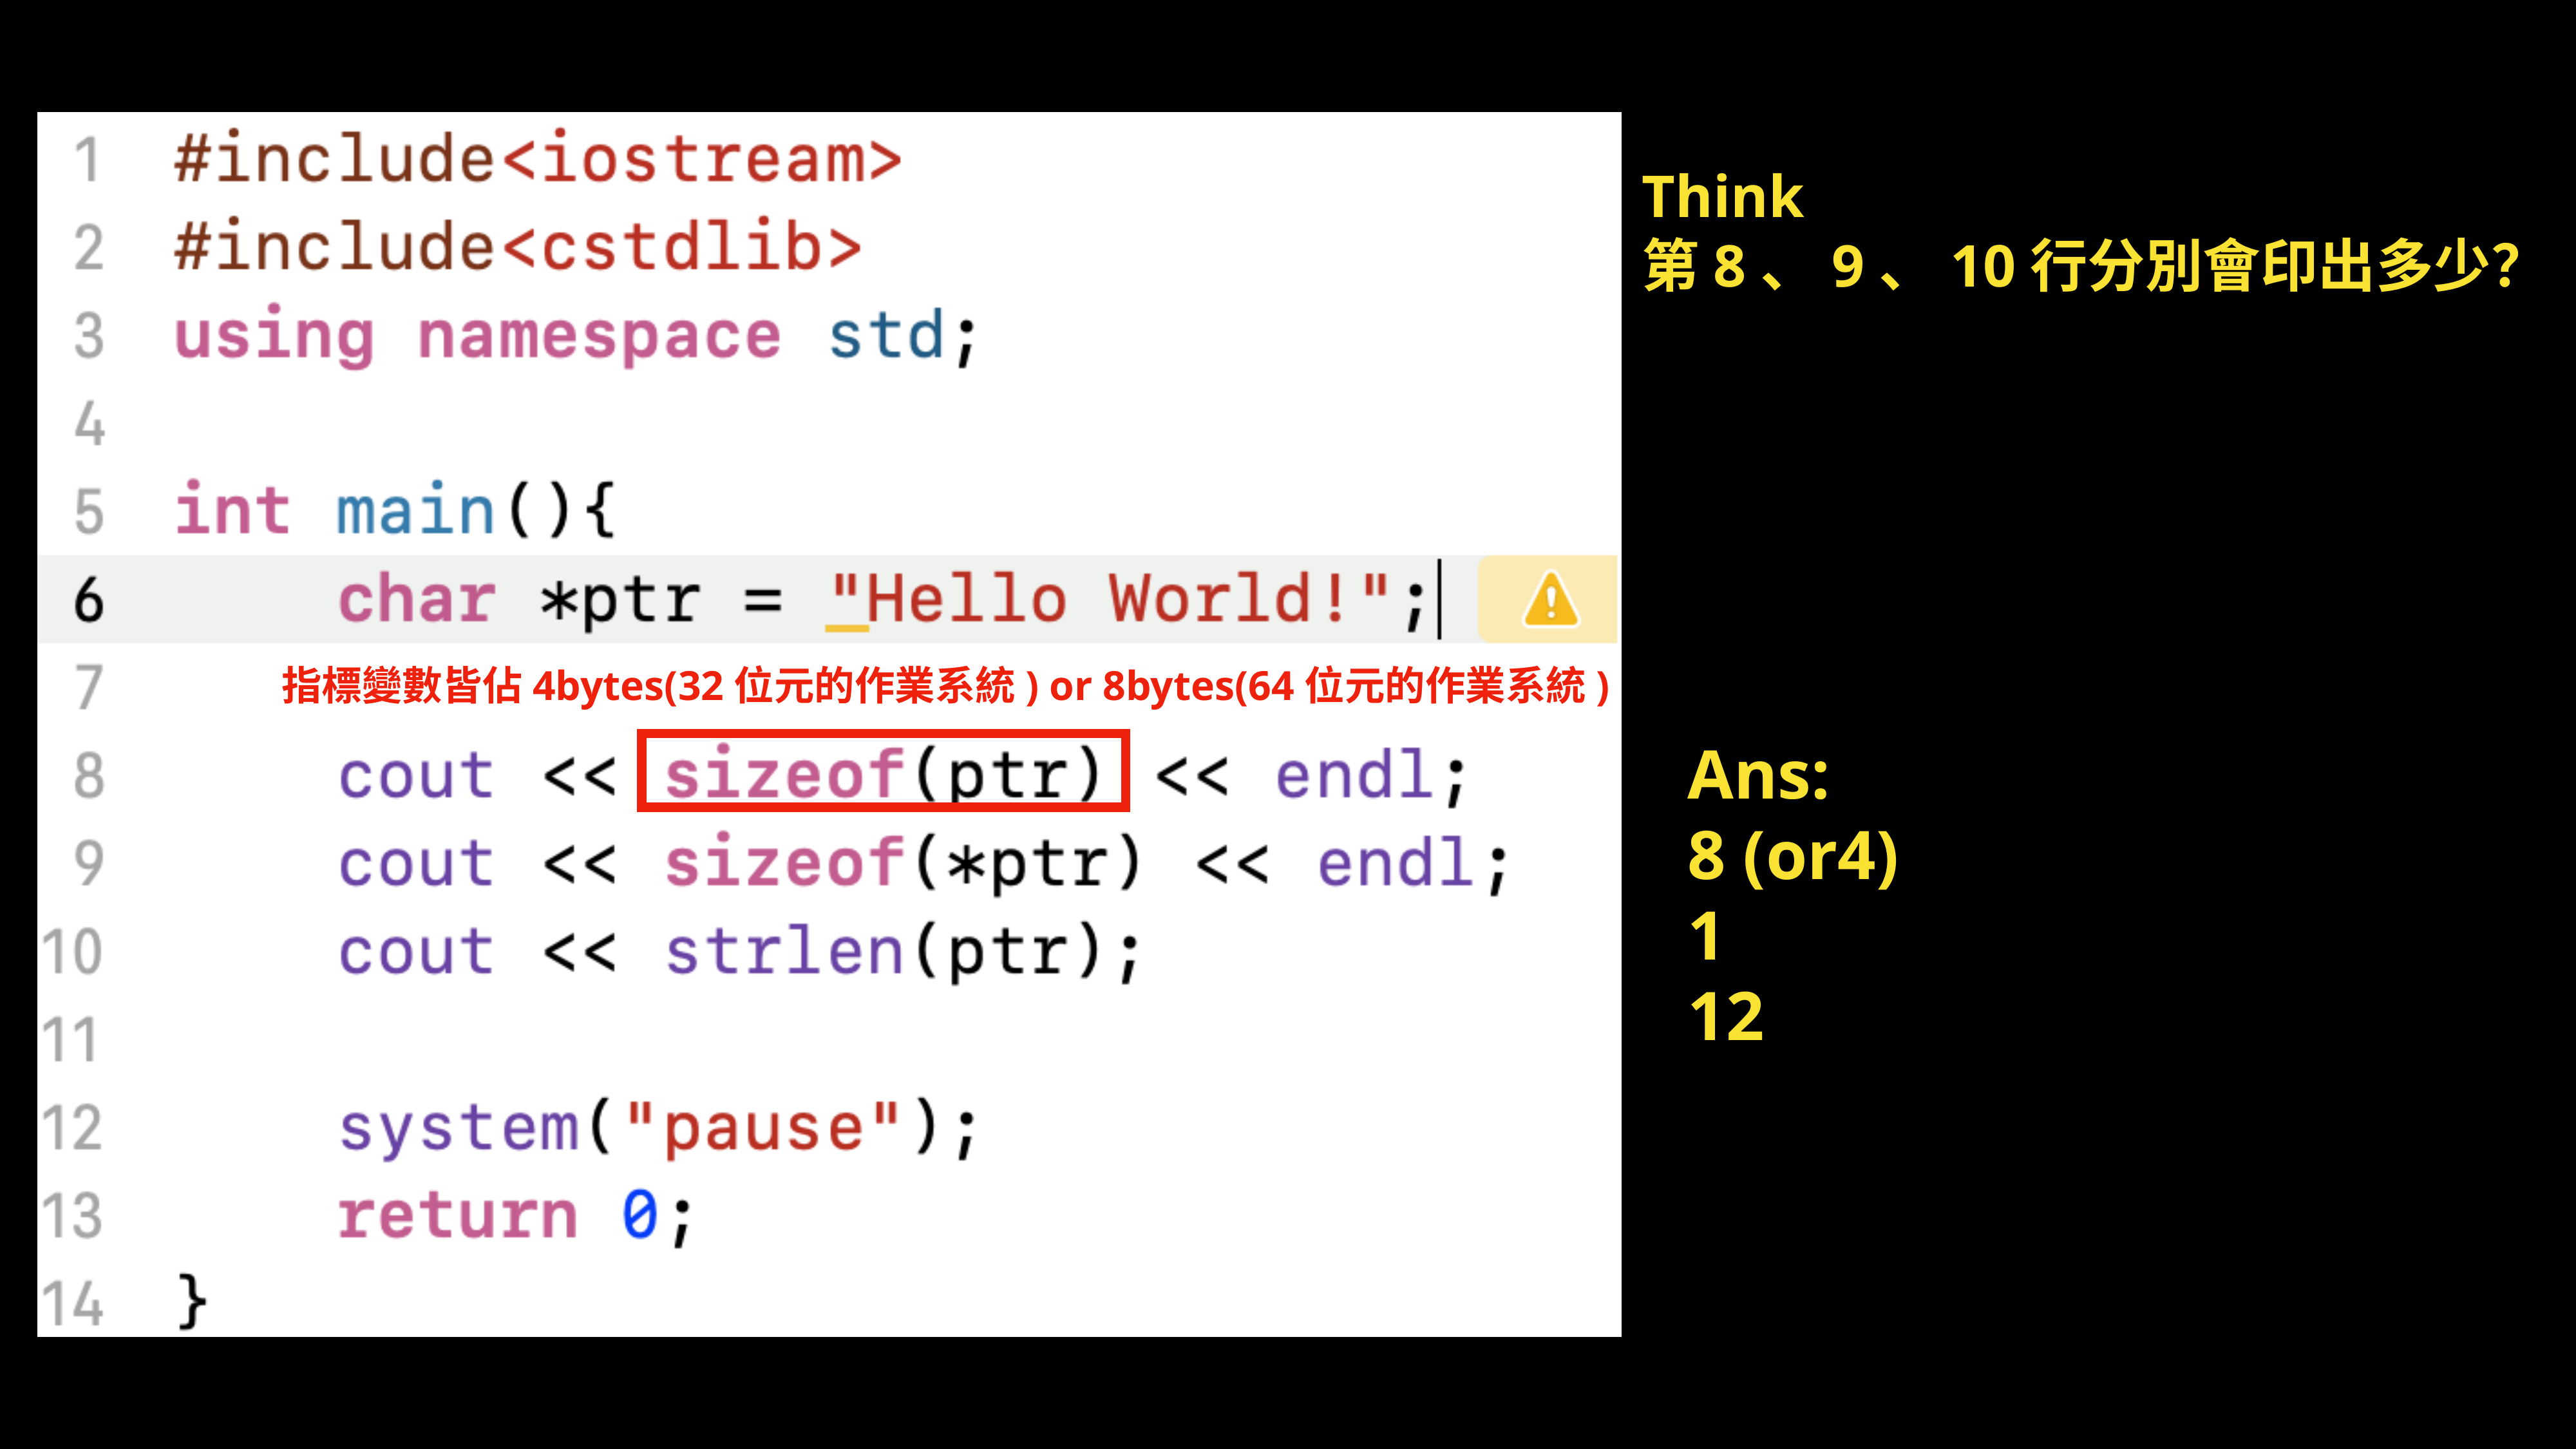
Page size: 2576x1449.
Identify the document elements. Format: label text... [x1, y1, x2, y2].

text_box Ans: 8 (or4) 1 12 [1682, 726, 1905, 1059]
text_box Think 第8、9、10行分別會印出多少？ [1636, 155, 2555, 304]
picture [37, 111, 1622, 1337]
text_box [310, 650, 1592, 808]
